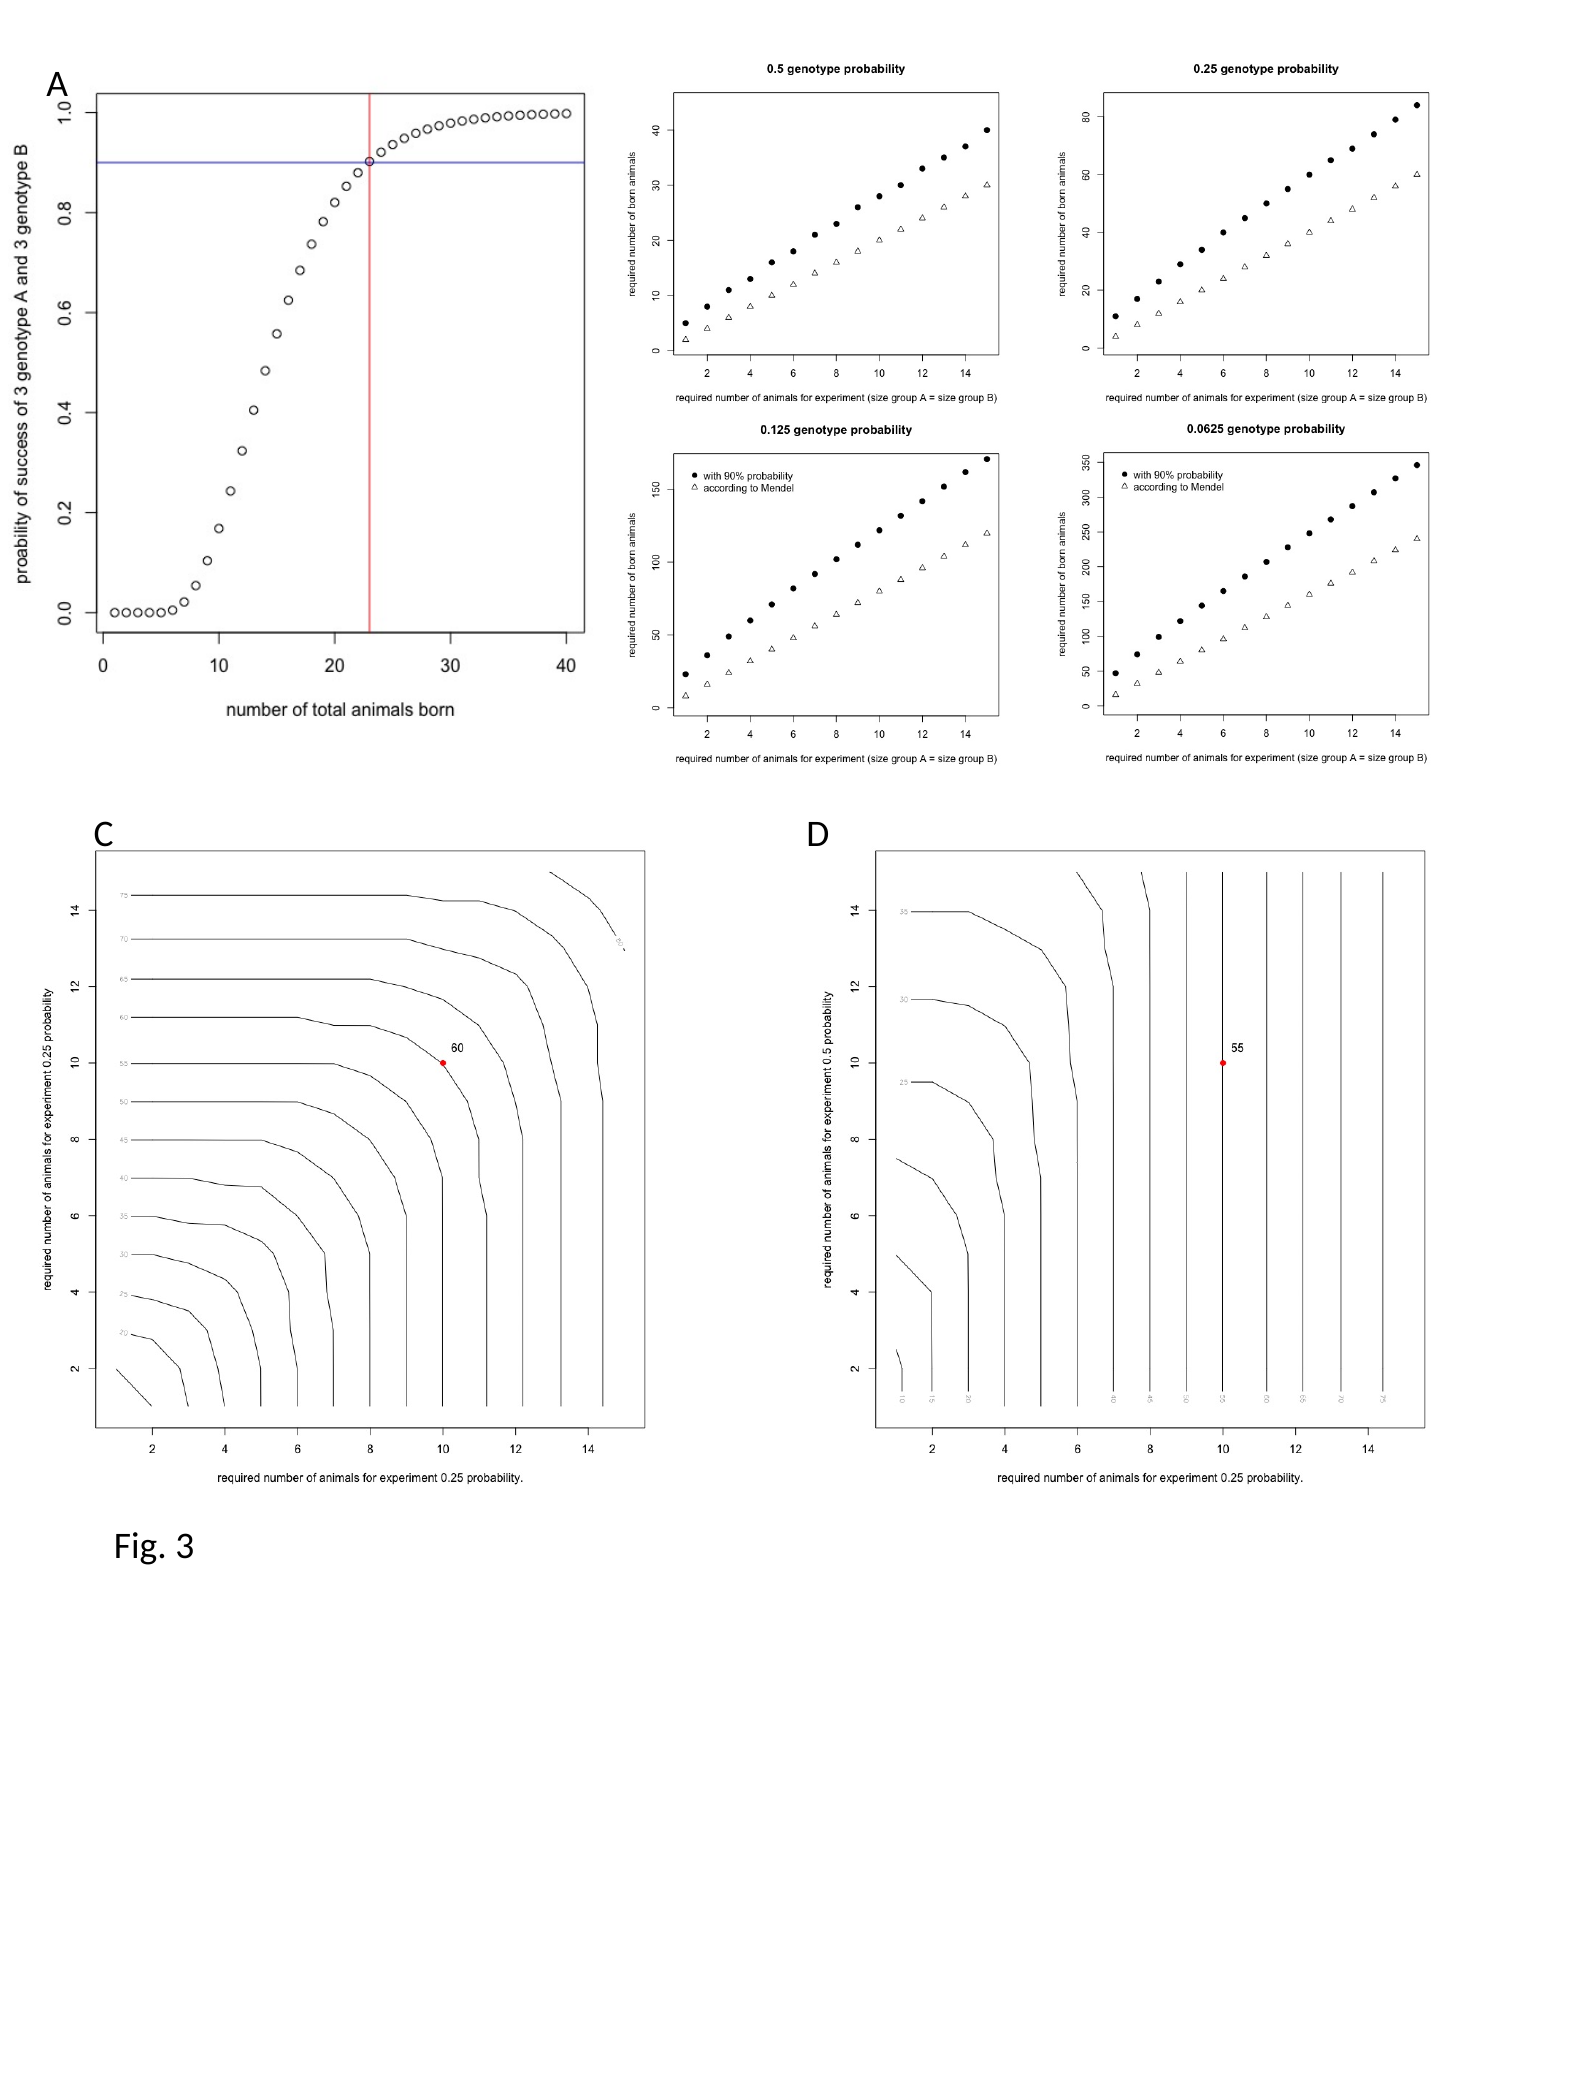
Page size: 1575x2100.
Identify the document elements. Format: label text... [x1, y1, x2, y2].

picture [38, 793, 674, 1499]
text_box D [791, 801, 817, 861]
picture [8, 5, 1024, 777]
picture [817, 793, 1454, 1499]
picture [1054, 43, 1454, 776]
text_box Fig. 3 [99, 1513, 210, 1573]
